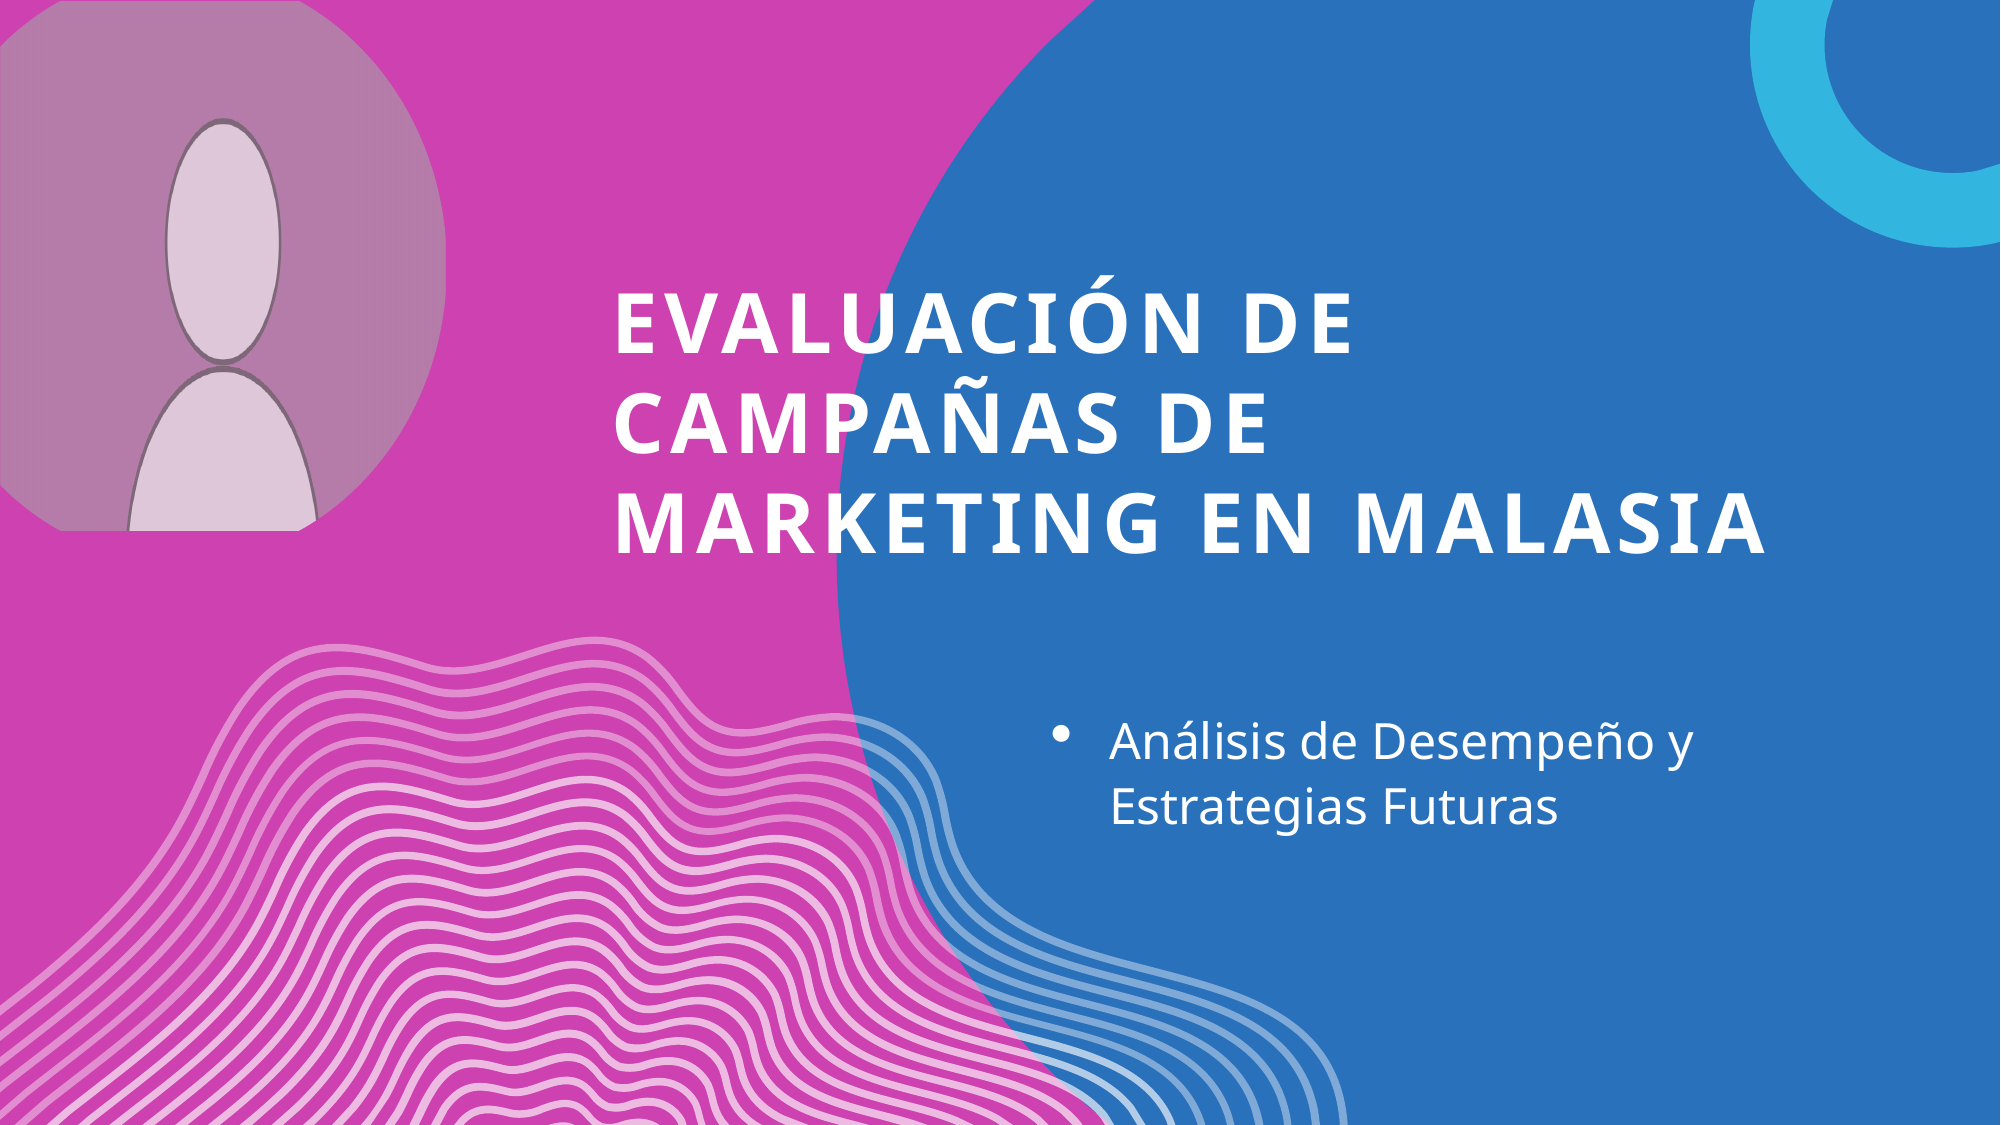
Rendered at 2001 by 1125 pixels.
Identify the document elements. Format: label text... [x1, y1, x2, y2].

list Análisis de Desempeño y Estrategias Futuras [1052, 698, 1887, 849]
title Evaluación de Campañas de Marketing en Malasia [611, 262, 1809, 636]
picture [0, 0, 447, 532]
